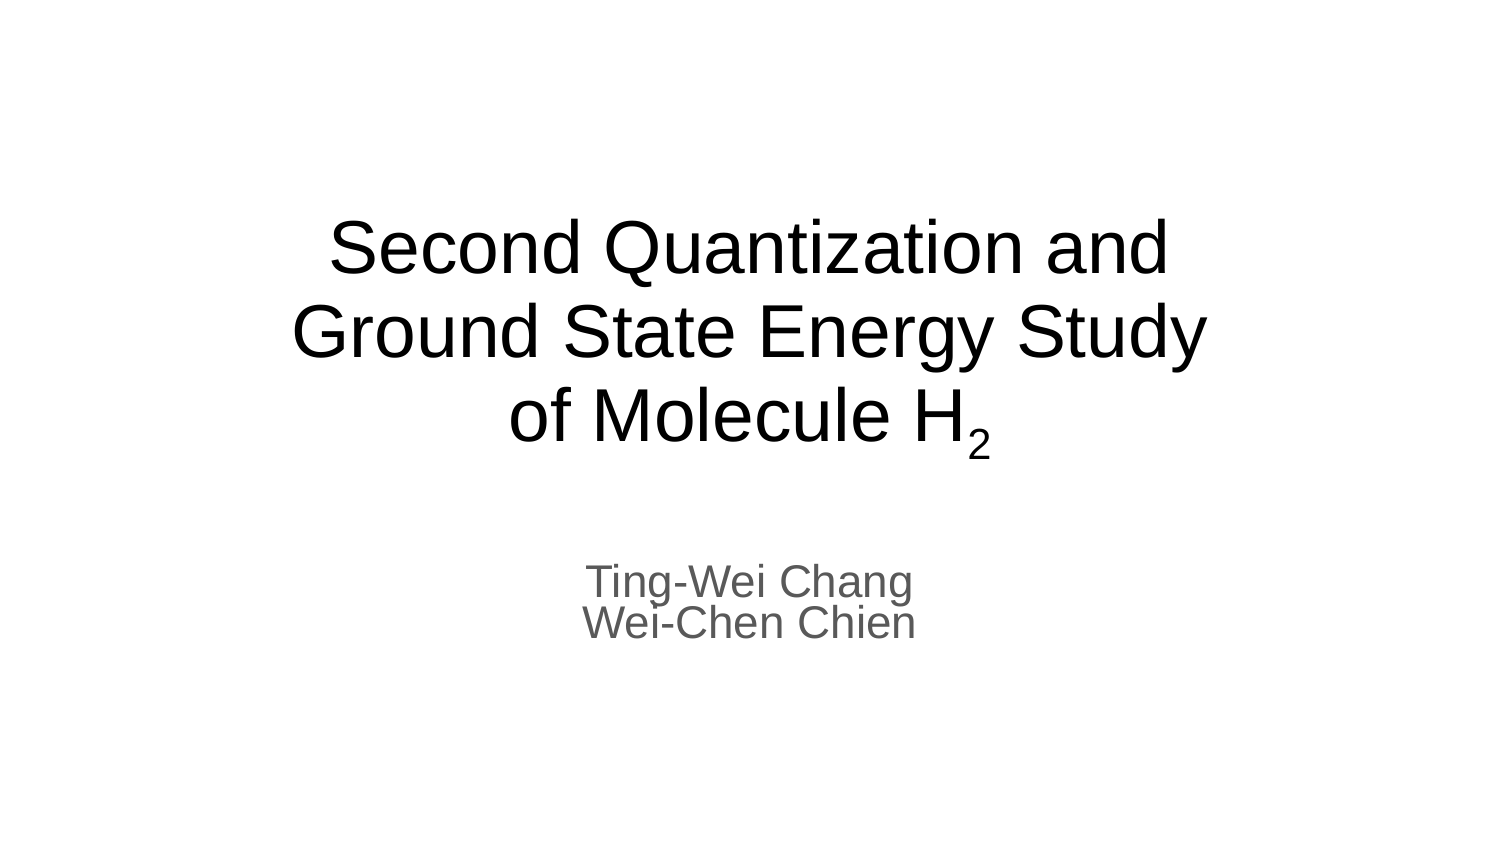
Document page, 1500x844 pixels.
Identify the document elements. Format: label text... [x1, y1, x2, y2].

title Second Quantization and Ground State Energy Study of Molecule H2 [51, 147, 1449, 485]
subtitle Ting-Wei Chang Wei-Chen Chien [51, 549, 1449, 680]
